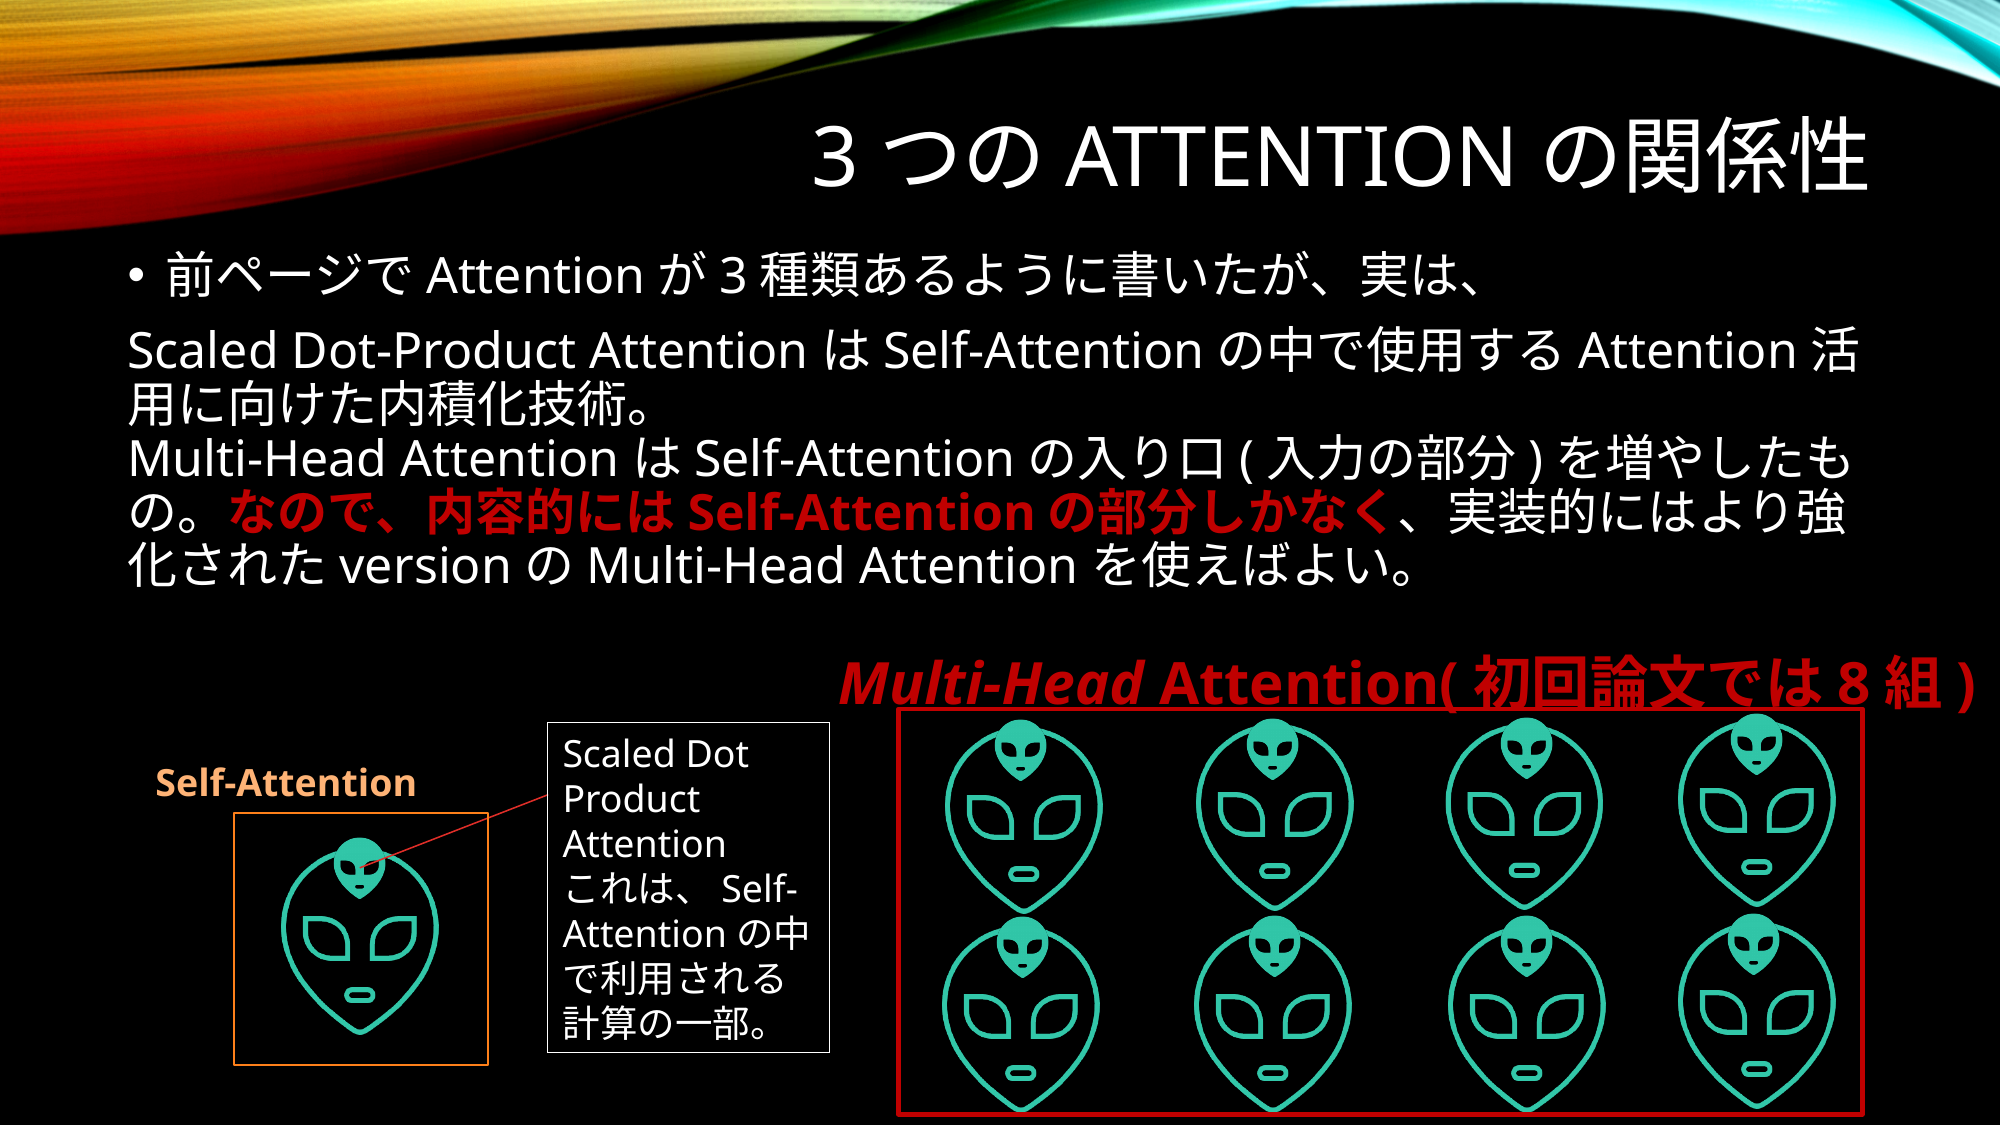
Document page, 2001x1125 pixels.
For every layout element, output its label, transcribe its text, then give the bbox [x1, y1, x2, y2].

text_box Scaled Dot Product Attention これは、Self-Attentionの中で利用される計算の一部。 [547, 722, 830, 1053]
text_box Self-Attention [140, 751, 447, 811]
list 前ページでAttentionが3種類あるように書いたが、実は、 Scaled Dot-Product AttentionはSelf-Attentionの中で使用するAttention活用に向けた内積化技術。 Multi-Head AttentionはSelf-Attentionの入り口(入力の部分)を増やしたもの。なので、内容的にはSelf-Attentionの部分しかなく、実装的にはより強化されたversionのMulti-Head Attentionを使えばよい。 [112, 242, 1888, 903]
picture [894, 685, 1883, 1125]
picture [233, 812, 486, 1066]
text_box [359, 794, 549, 869]
picture [0, 0, 2000, 237]
title 3つのAttentionの関係性 [474, 53, 1888, 242]
text_box Multi-Head Attention(初回論文では8組) [823, 638, 2000, 724]
